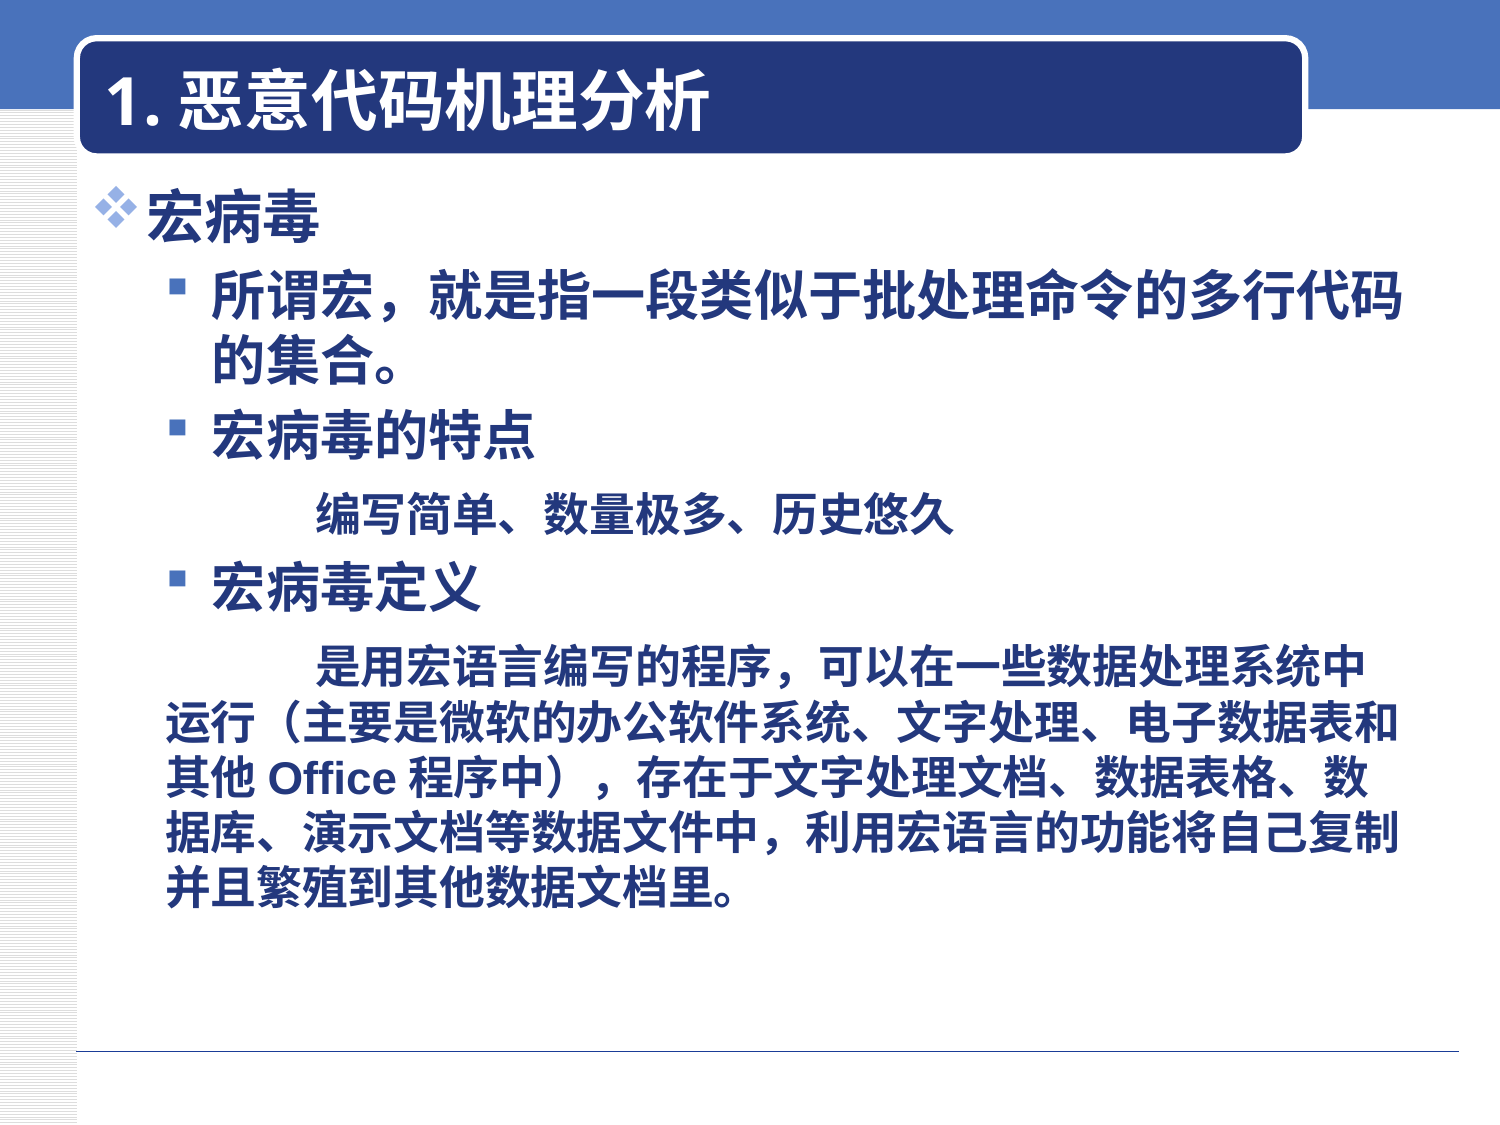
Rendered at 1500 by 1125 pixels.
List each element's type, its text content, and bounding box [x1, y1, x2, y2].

title 1.恶意代码机理分析 [89, 52, 1425, 145]
list 宏病毒 所谓宏，就是指一段类似于批处理命令的多行代码的集合。 宏病毒的特点 编写简单、数量极多、历史悠久 宏病毒定义 是用宏语言编写的程序，可以在一些数据处理系统中运行（主要是微软的办公软件系统、文字处理、电子数据表和其他Office程序中），存在于文字处理文档、数据表格、数据库、演示文档等数据文件中，利用宏语言的功能将自己复制并且繁殖到其他数据文档里。 [75, 172, 1425, 1073]
